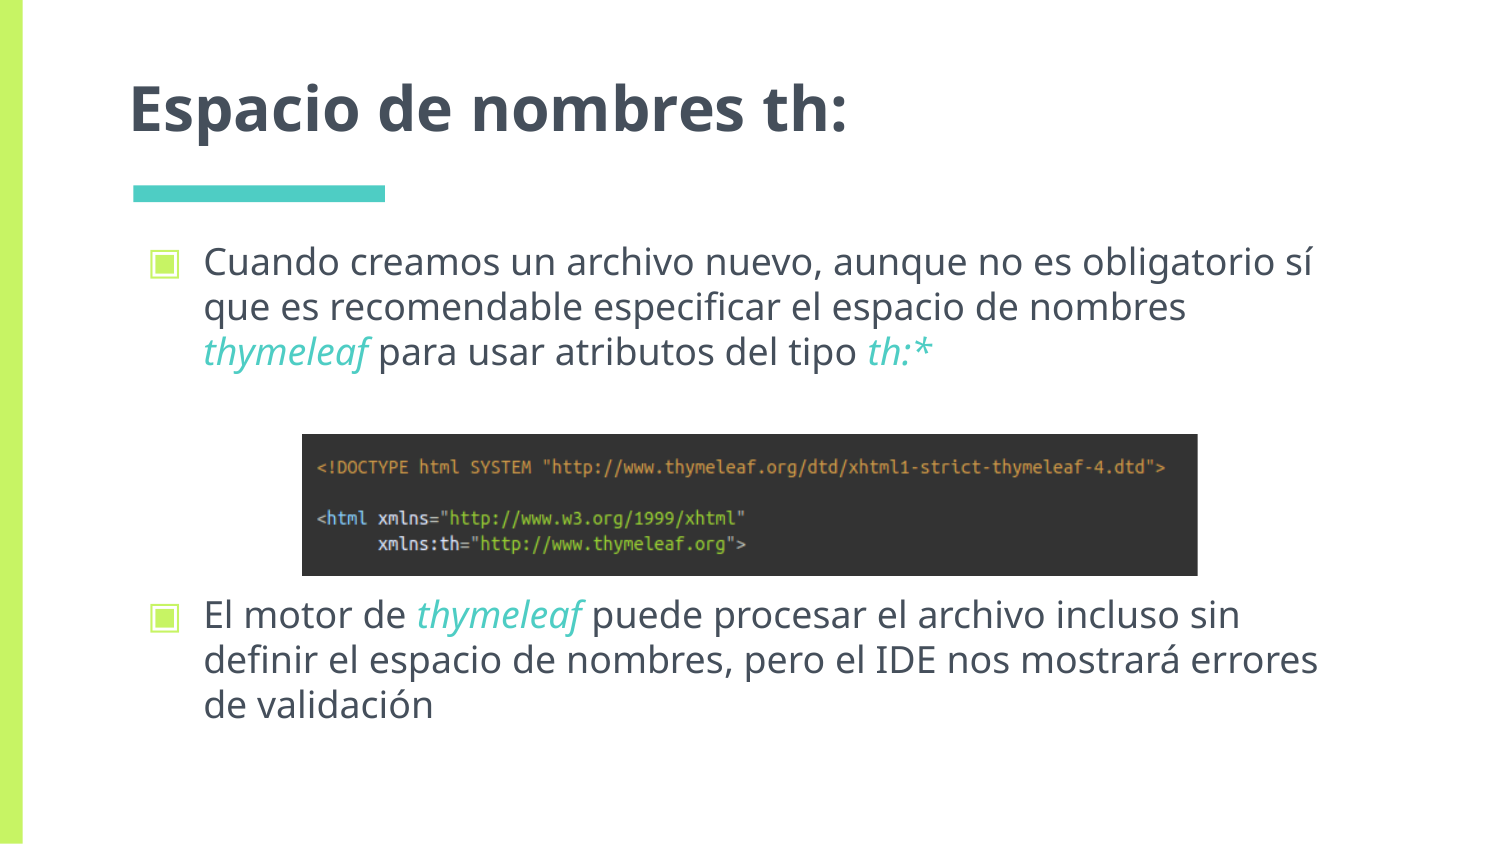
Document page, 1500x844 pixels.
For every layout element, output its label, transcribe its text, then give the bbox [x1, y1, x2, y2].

list Cuando creamos un archivo nuevo, aunque no es obligatorio sí que es recomendable especificar el espacio de nombres thymeleaf para usar atributos del tipo th:* El motor de thymeleaf puede procesar el archivo incluso sin definir el espacio de nombres, pero el IDE nos mostrará errores de validación [113, 222, 1368, 766]
picture [301, 433, 1198, 576]
title Espacio de nombres th: [113, 0, 1387, 159]
